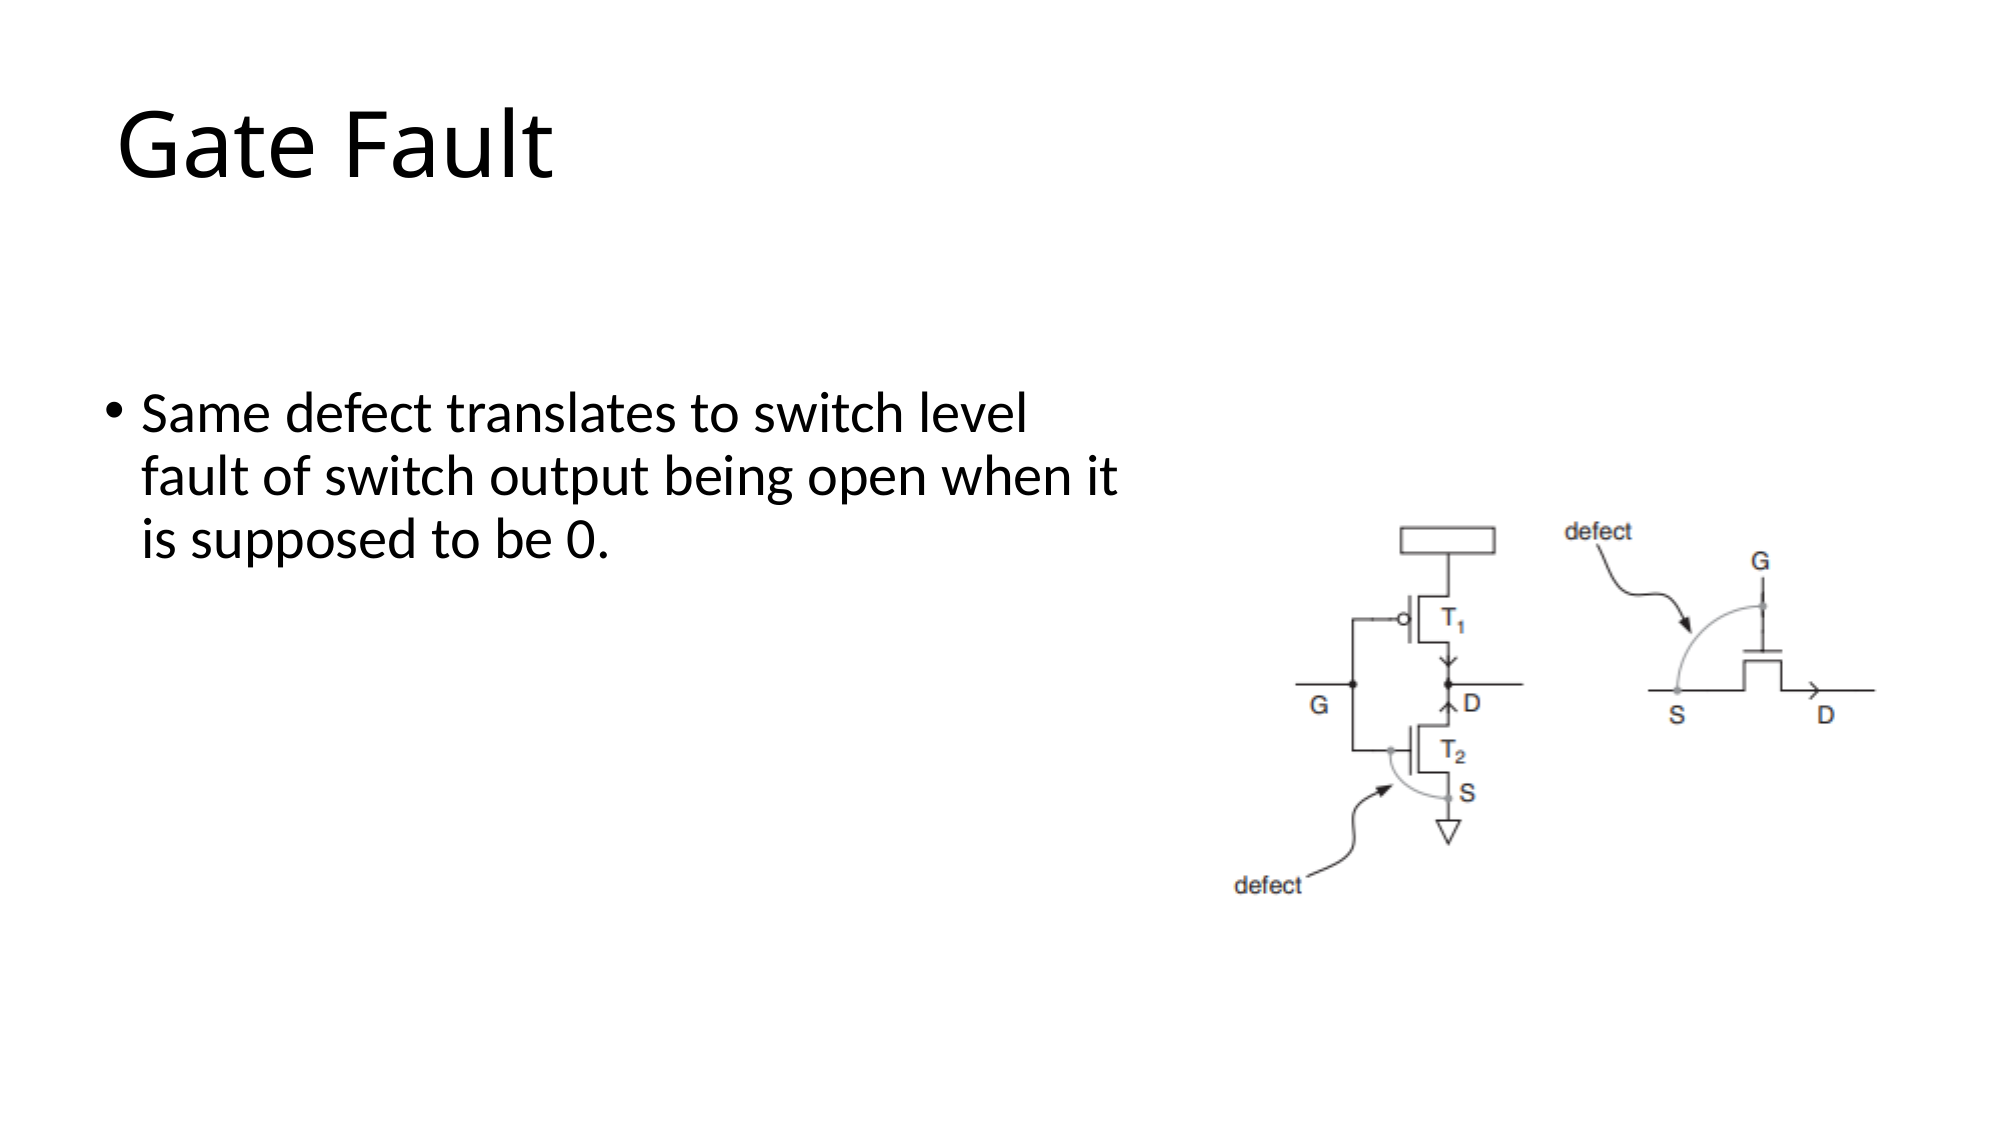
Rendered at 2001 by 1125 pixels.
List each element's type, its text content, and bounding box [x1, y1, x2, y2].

picture [1210, 501, 1911, 929]
text_box Same defect translates to switch level fault of switch output being open when it is supposed to be 0. [89, 283, 1163, 998]
text_box Gate Fault [100, 38, 1826, 257]
